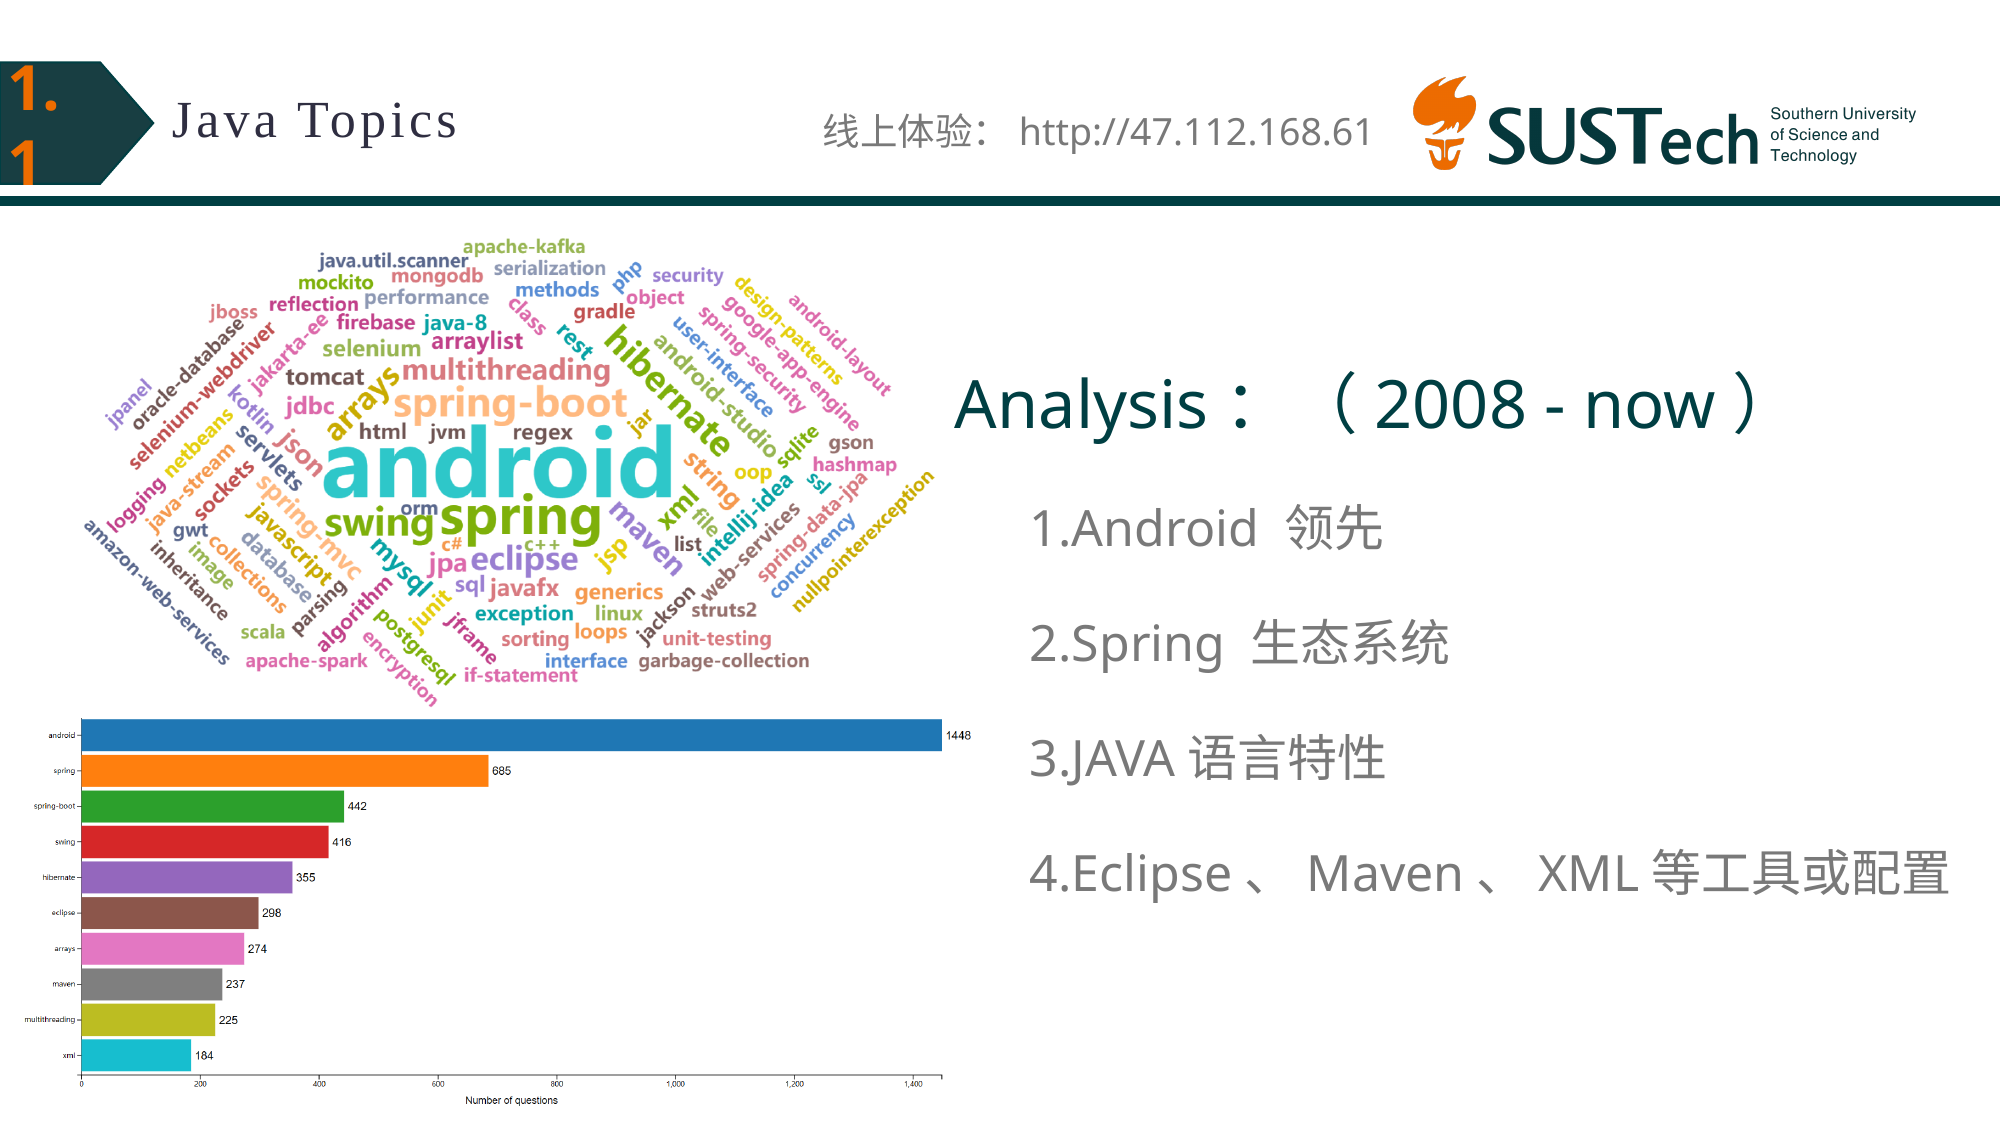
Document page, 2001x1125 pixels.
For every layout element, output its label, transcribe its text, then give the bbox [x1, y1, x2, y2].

text_box Analysis：（2008 - now） 1.Android 领先 2.Spring 生态系统 3.JAVA语言特性 4.Eclipse、Maven、XML等工具或配置 [949, 314, 2000, 1043]
picture [19, 215, 979, 1114]
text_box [0, 62, 2000, 202]
